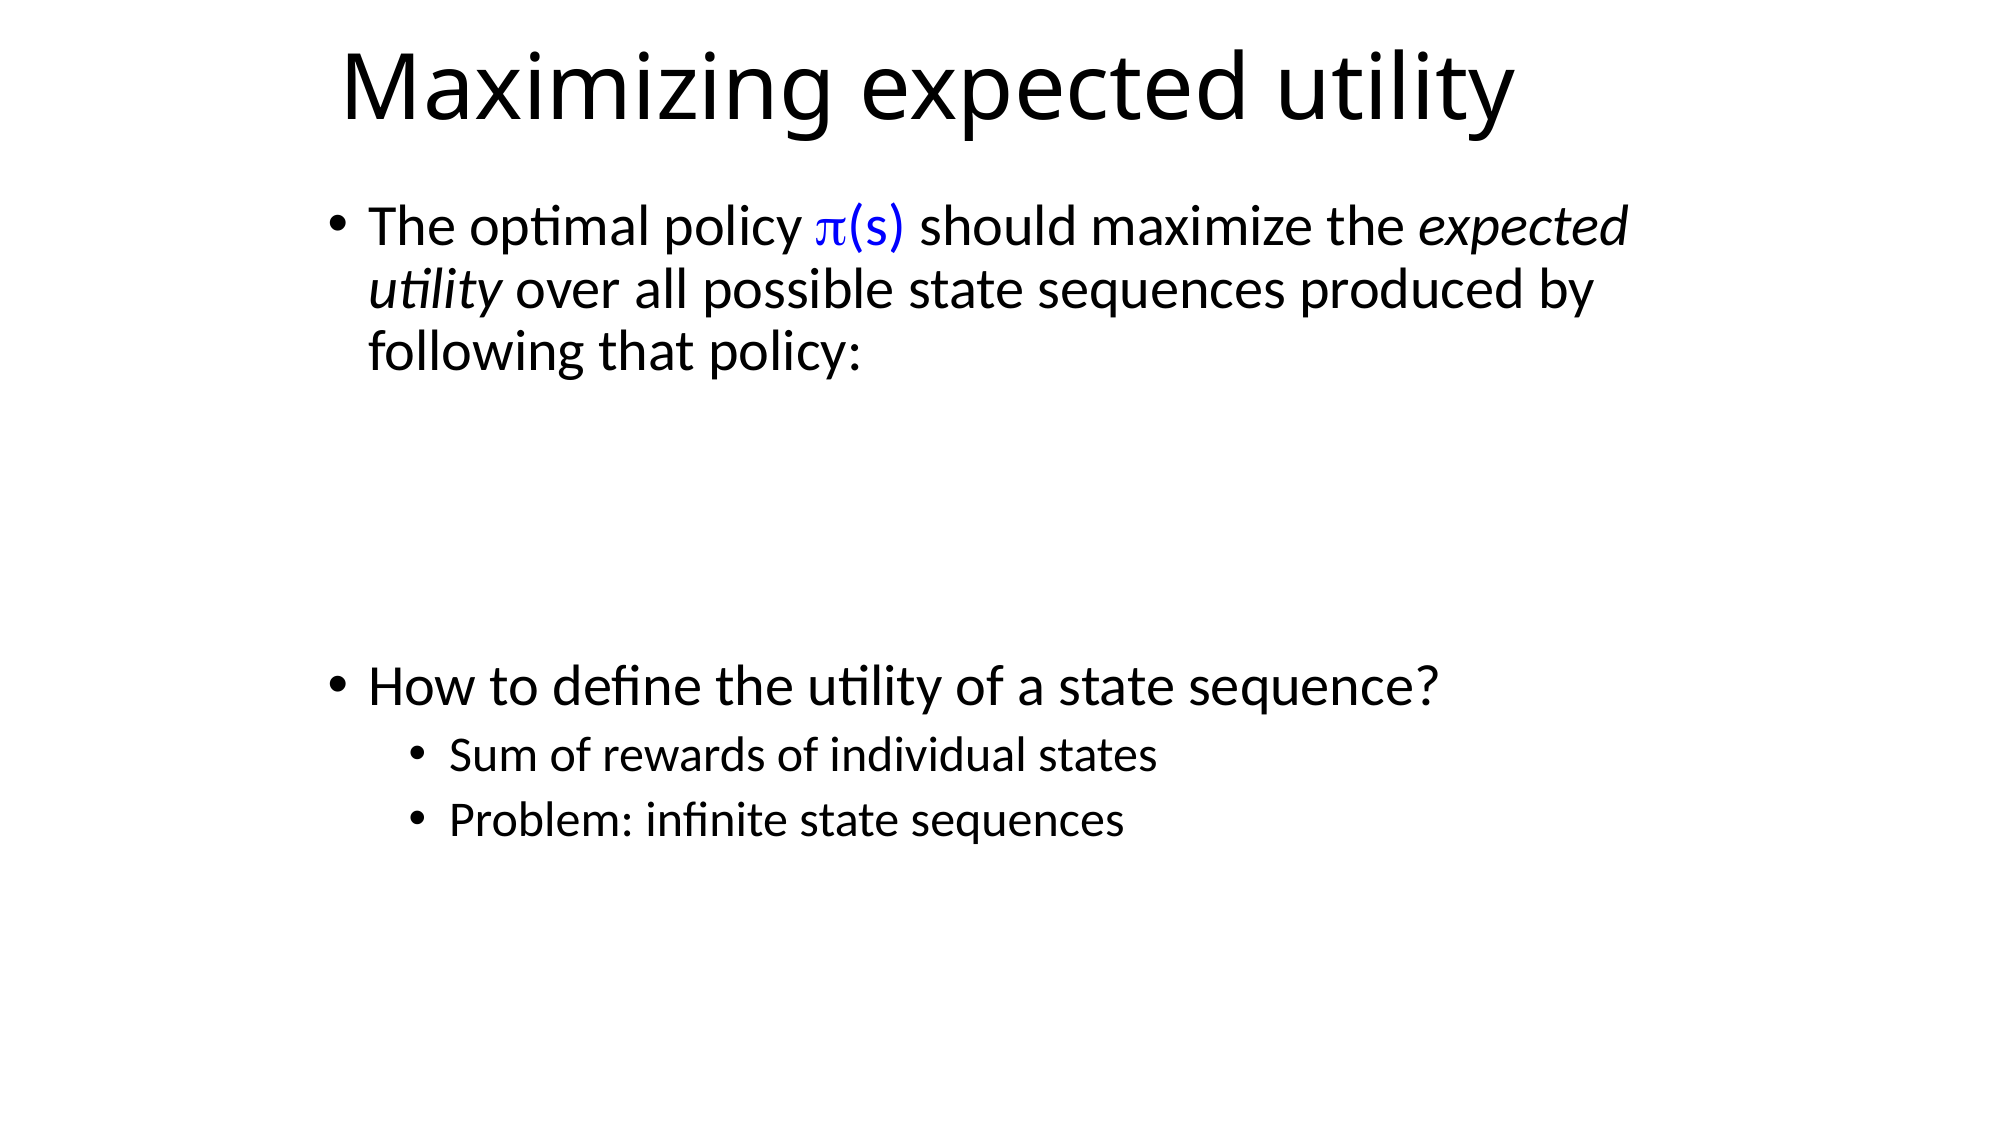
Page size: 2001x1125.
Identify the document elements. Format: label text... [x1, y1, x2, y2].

title Maximizing expected utility [324, 24, 1675, 155]
